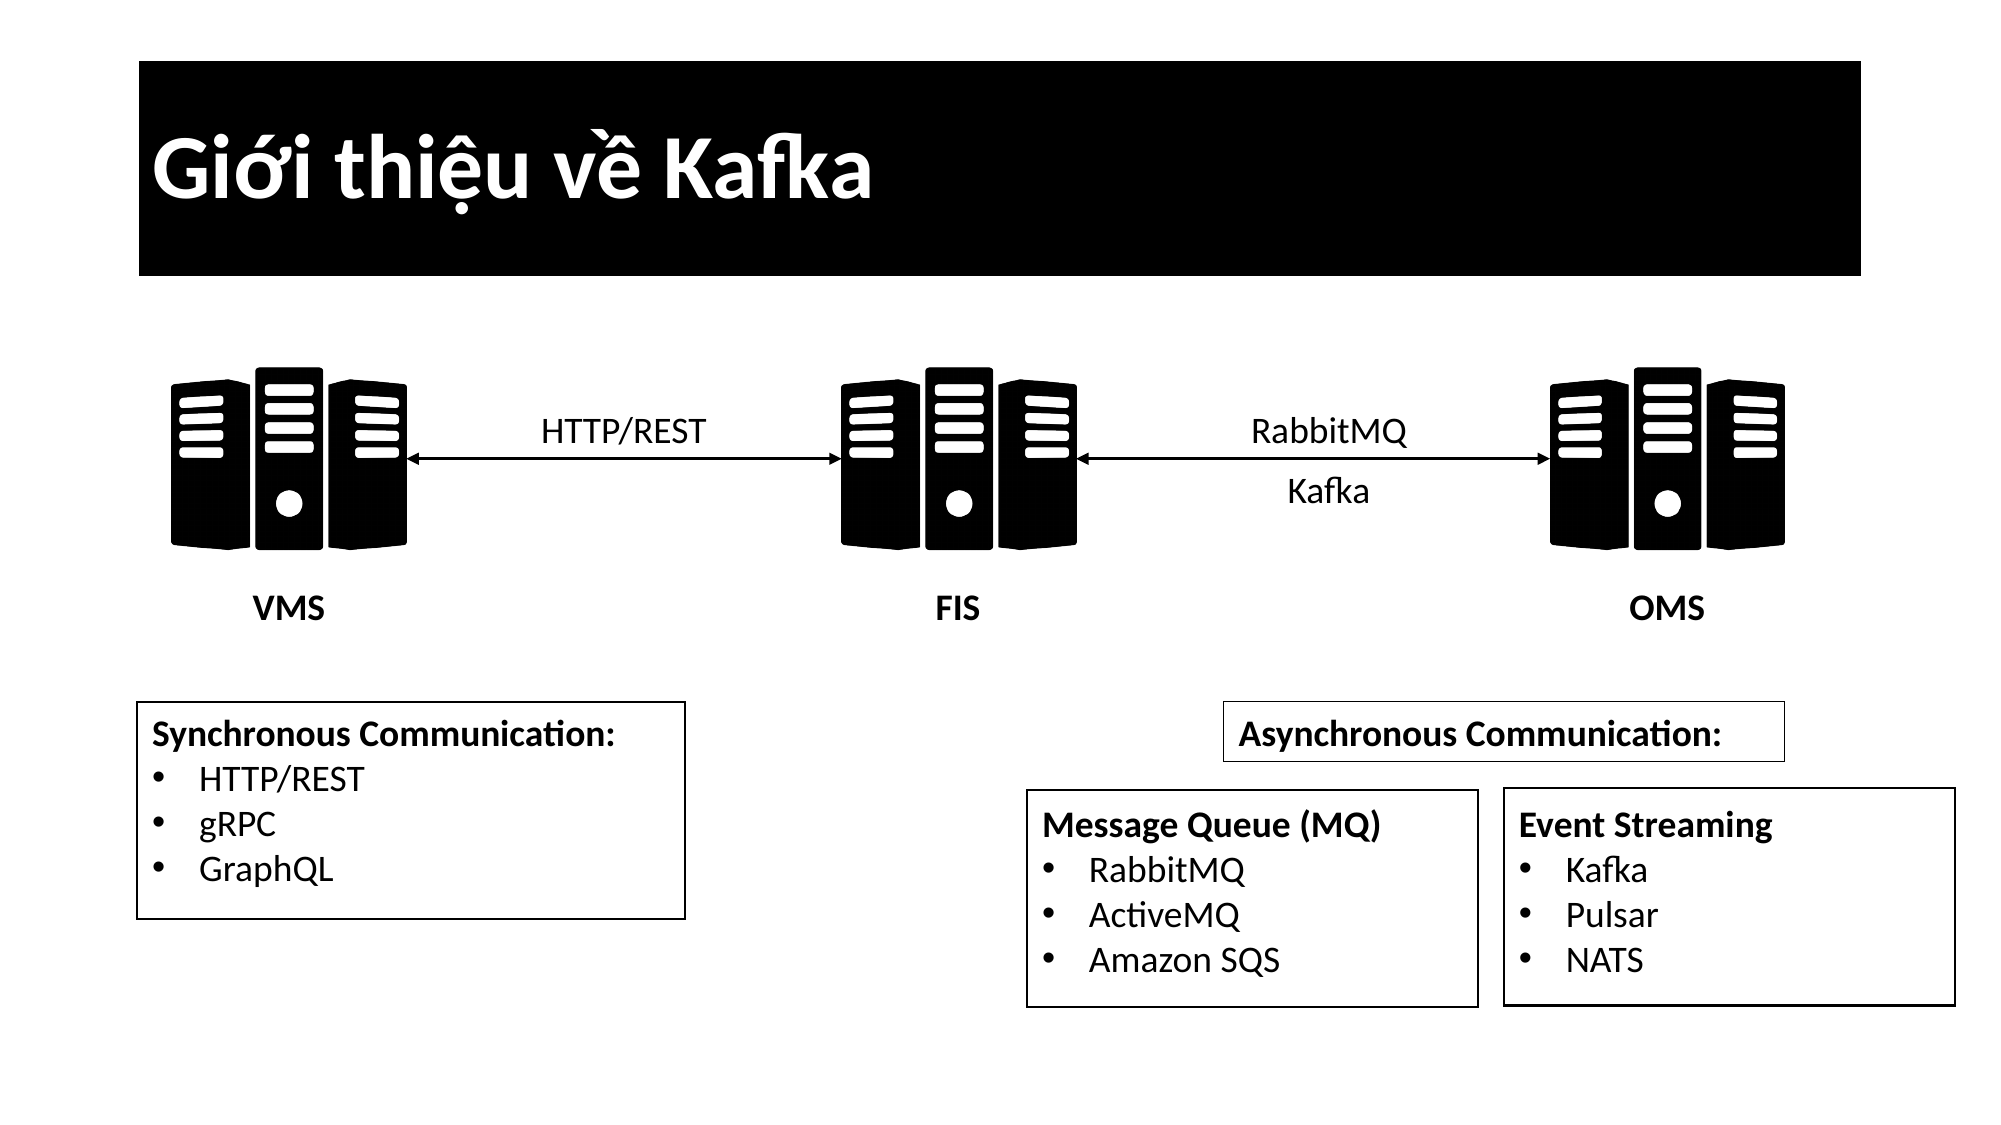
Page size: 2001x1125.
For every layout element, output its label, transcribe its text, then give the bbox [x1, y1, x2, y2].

text_box RabbitMQ [1236, 398, 1422, 458]
picture [1549, 341, 1785, 577]
text_box [136, 701, 686, 920]
picture [841, 341, 1077, 577]
text_box Asynchronous Communication: [1223, 701, 1785, 762]
text_box [1026, 789, 1479, 1008]
text_box Kafka [1272, 459, 1386, 519]
text_box VMS [237, 577, 341, 636]
title Giới thiệu về Kafka [136, 58, 1864, 279]
text_box FIS [920, 577, 996, 636]
text_box HTTP/REST [526, 398, 722, 458]
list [171, 341, 407, 577]
text_box OMS [1614, 577, 1721, 636]
text_box [1503, 787, 1956, 1007]
